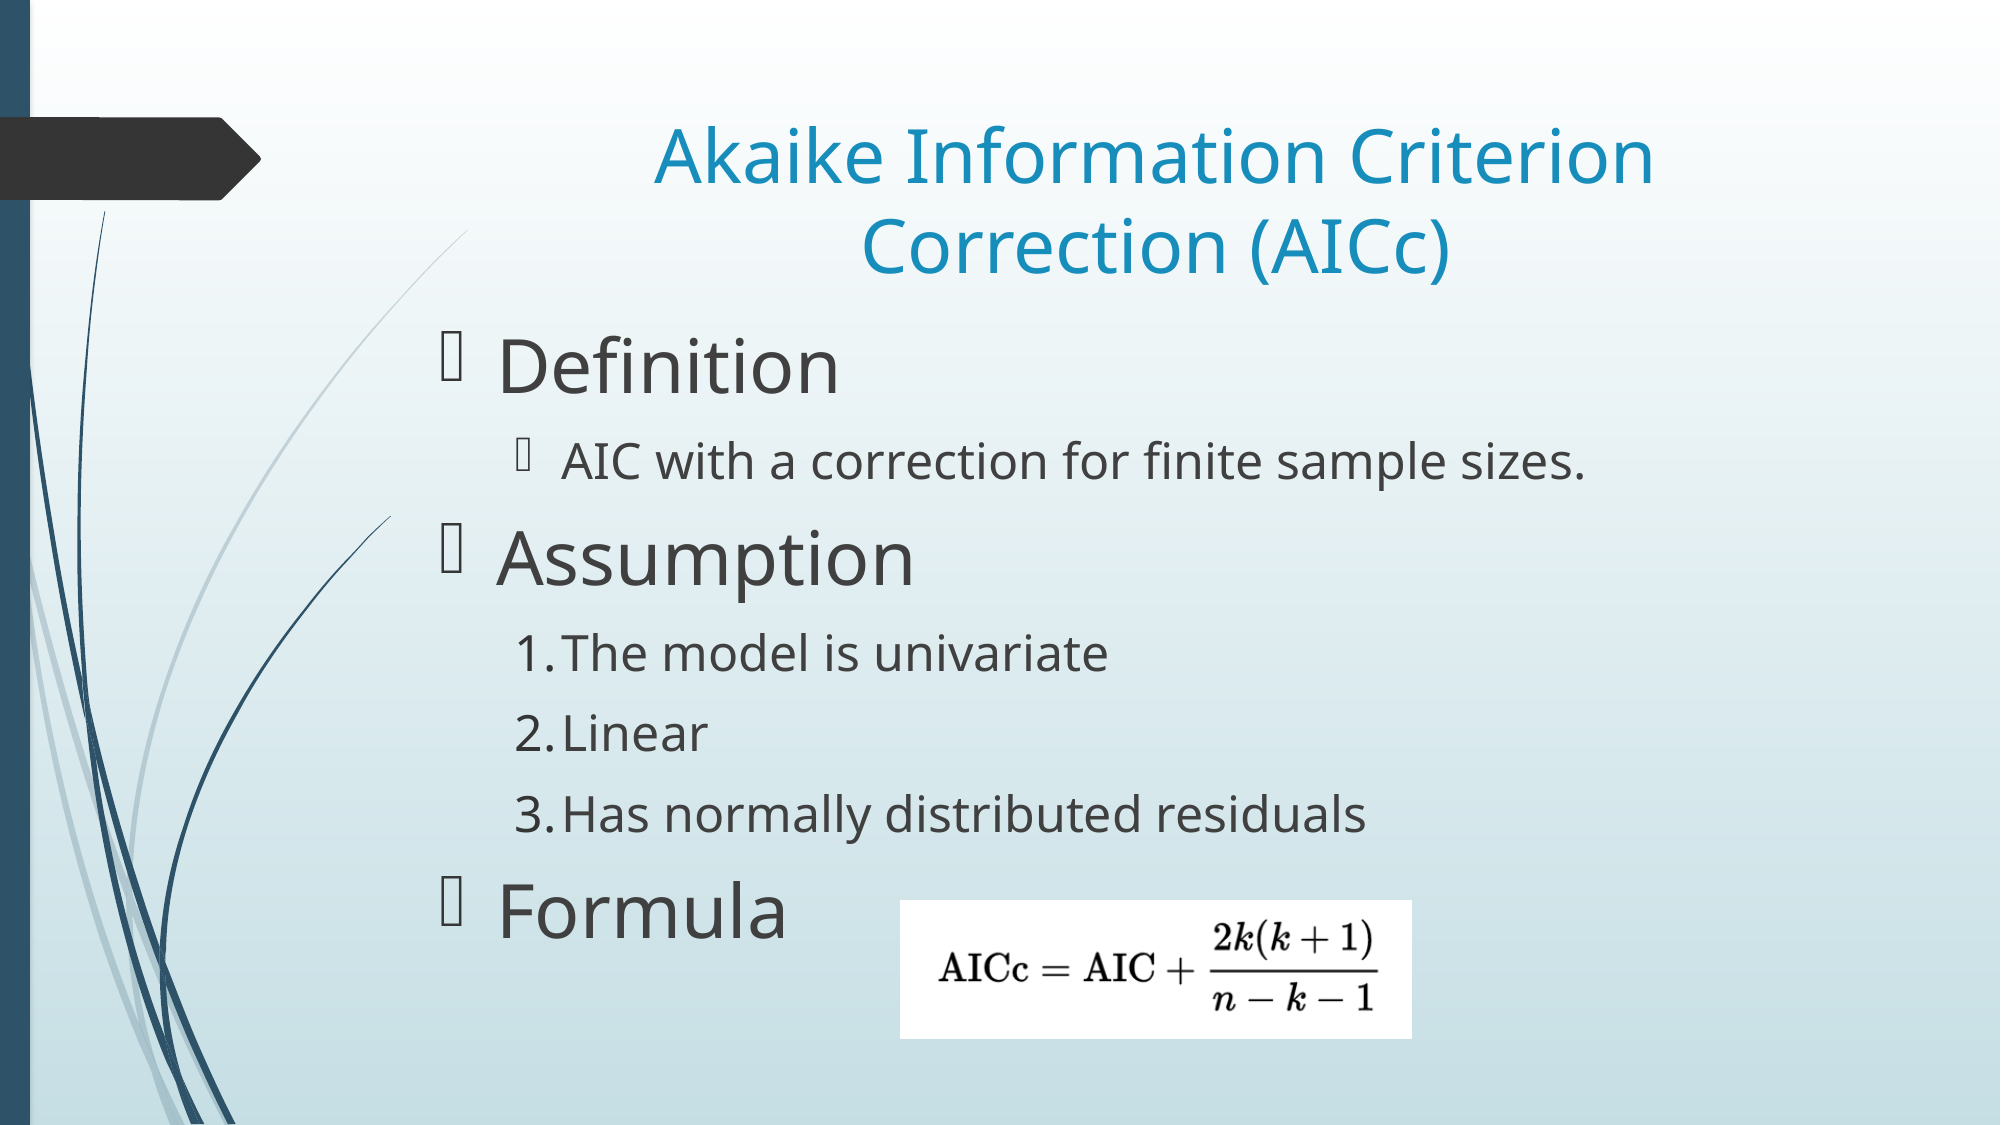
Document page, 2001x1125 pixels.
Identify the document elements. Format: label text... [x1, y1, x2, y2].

title Akaike Information Criterion Correction (AICc) [456, 100, 1855, 310]
picture [900, 900, 1412, 1039]
list Definition AIC with a correction for finite sample sizes. Assumption The model is univariate Linear Has normally distributed residuals Formula [424, 310, 1888, 970]
